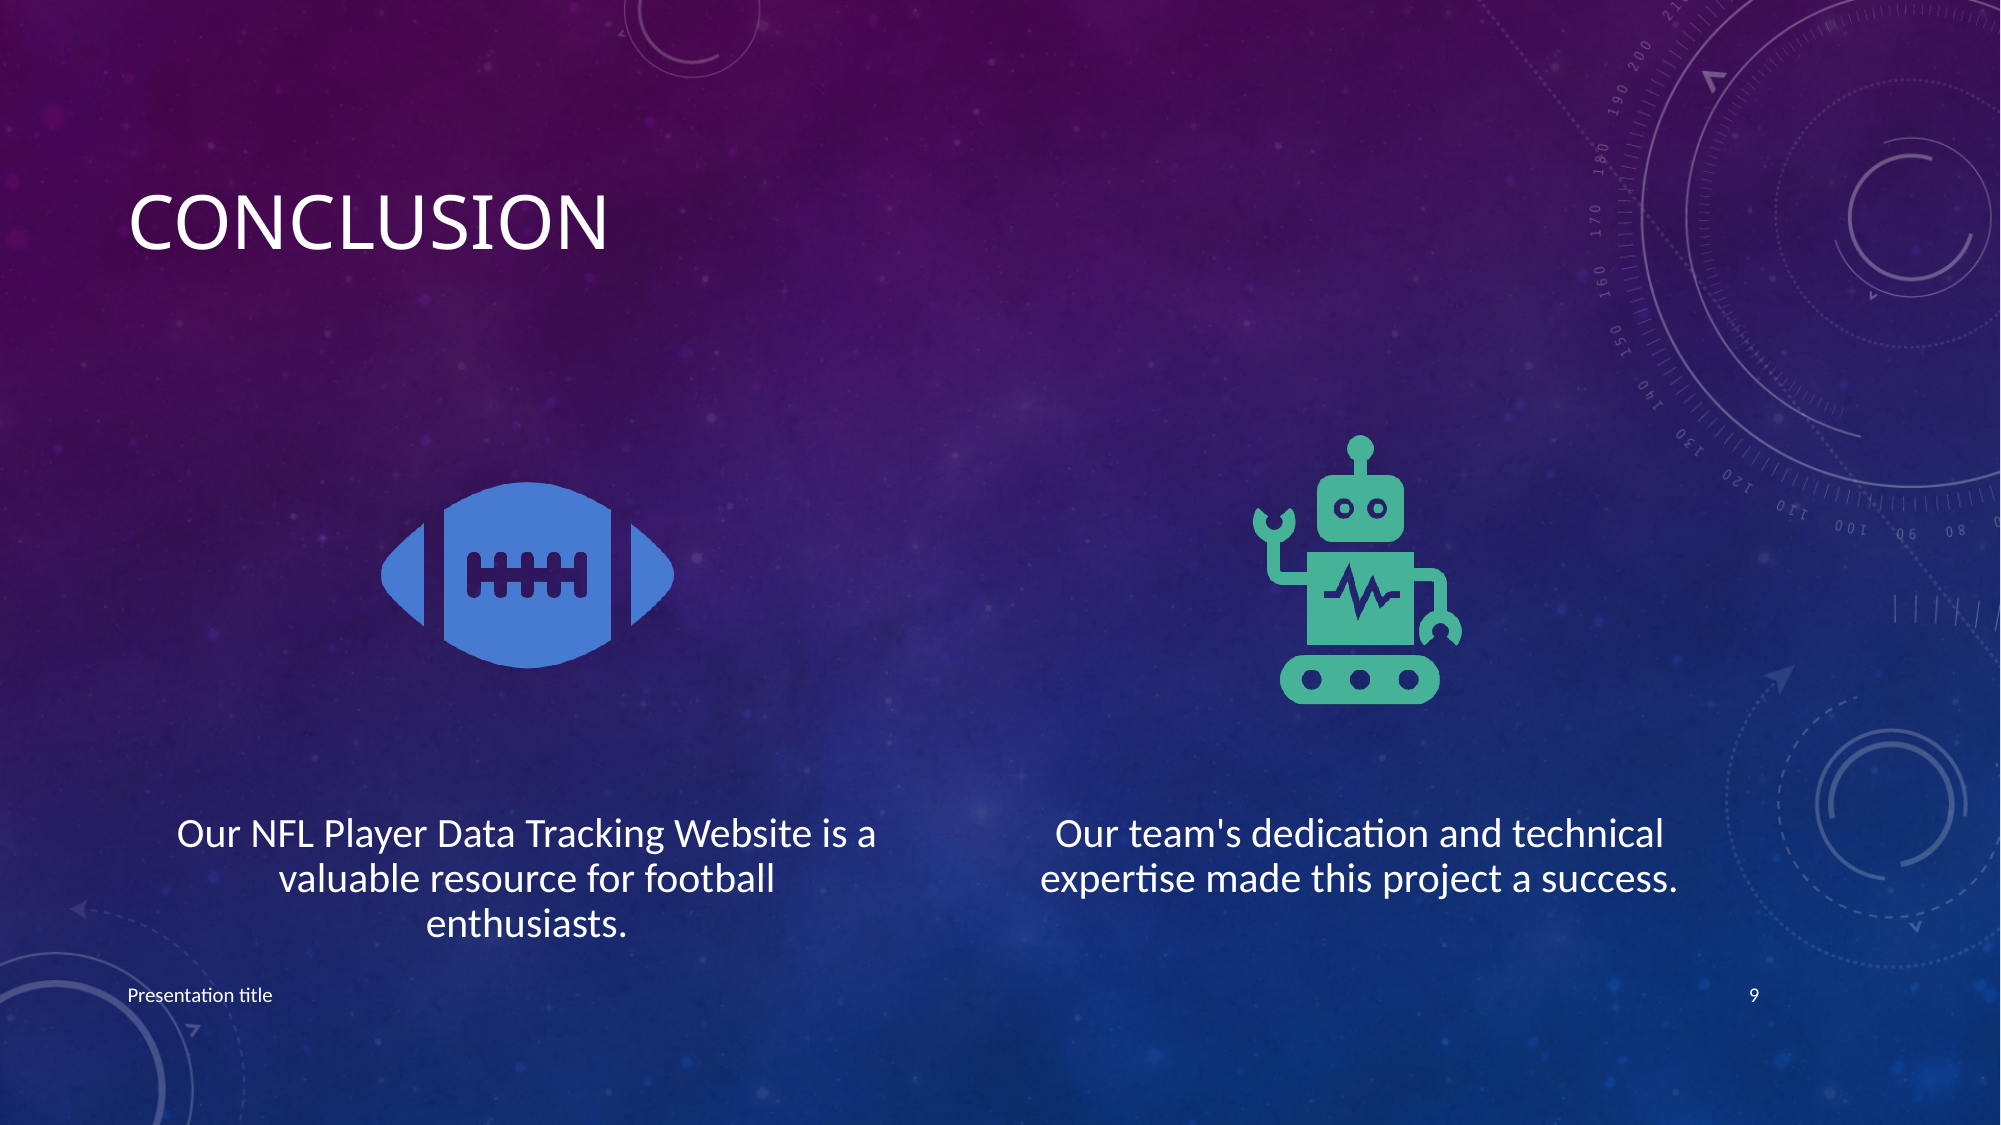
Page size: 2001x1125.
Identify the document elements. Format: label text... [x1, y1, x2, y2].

footer Presentation title [112, 963, 1397, 1025]
slide_number 9 [1684, 963, 1775, 1025]
picture [0, 0, 2001, 1125]
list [112, 394, 1775, 951]
title Conclusion [112, 99, 1775, 339]
